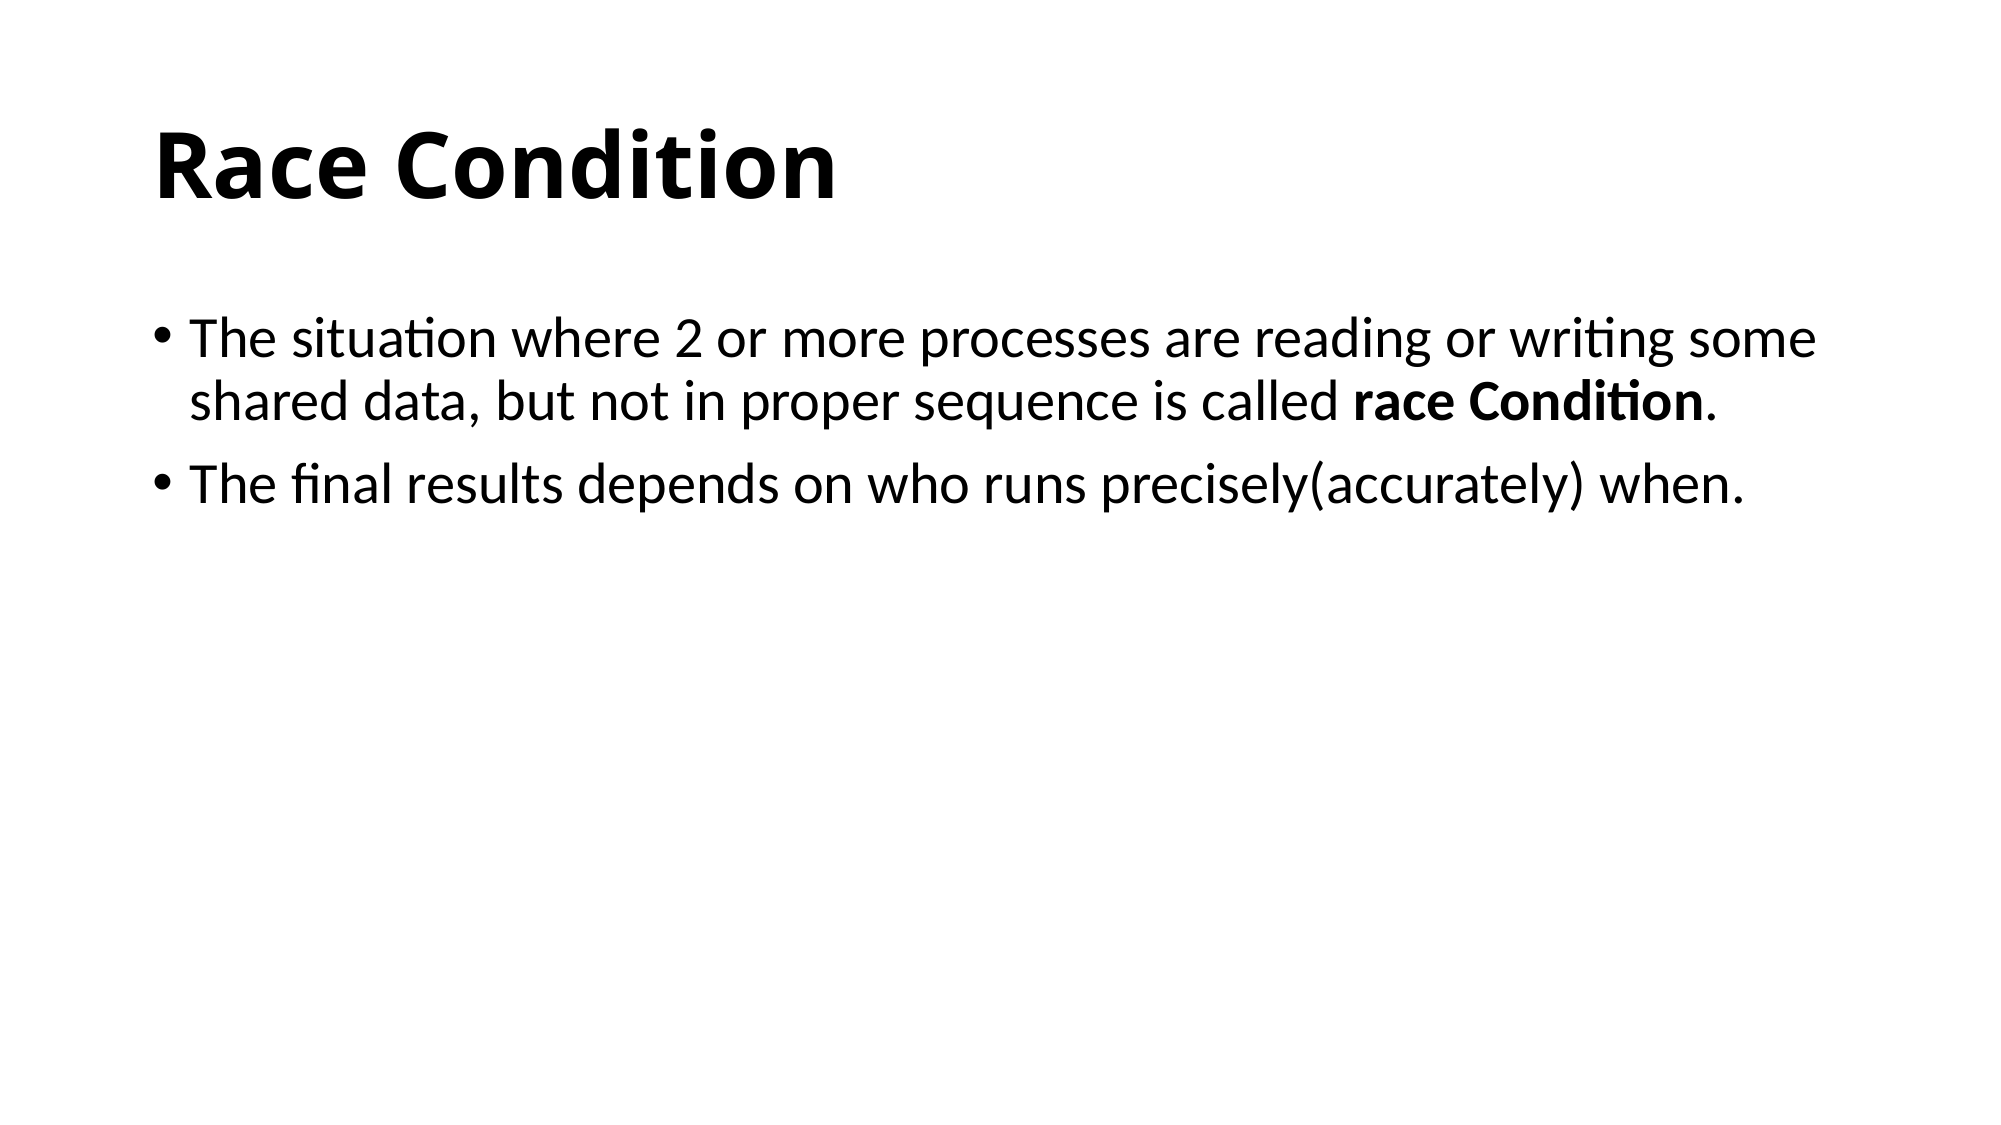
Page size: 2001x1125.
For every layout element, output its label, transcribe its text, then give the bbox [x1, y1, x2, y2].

title Race Condition [137, 59, 1863, 278]
list The situation where 2 or more processes are reading or writing some shared data, but not in proper sequence is called race Condition. The final results depends on who runs precisely(accurately) when. [137, 299, 1863, 1014]
